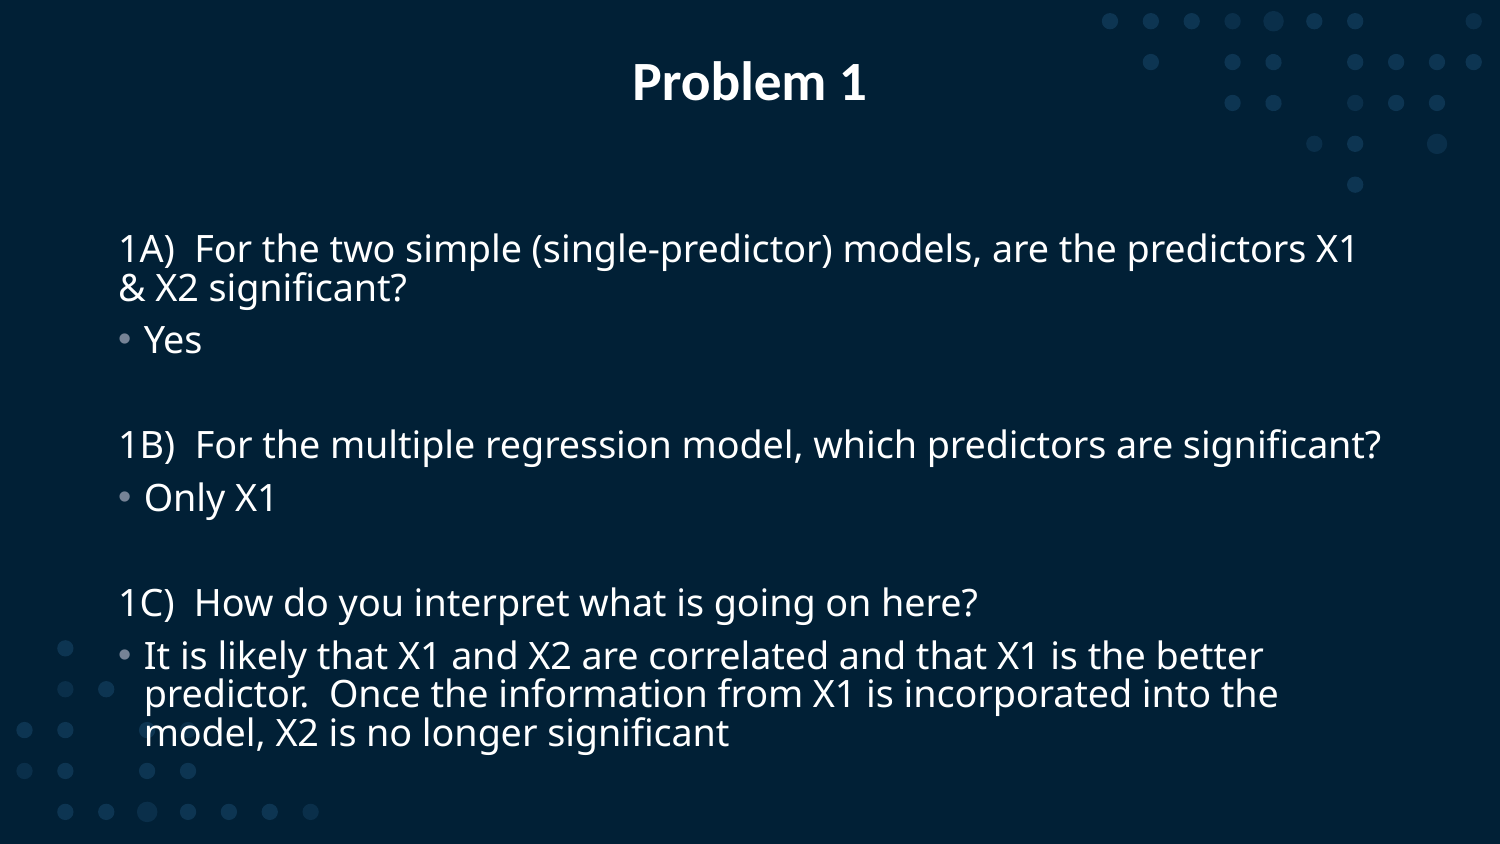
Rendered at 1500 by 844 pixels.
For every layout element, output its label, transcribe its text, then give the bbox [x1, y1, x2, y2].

title Problem 1 [103, 44, 1397, 120]
list 1A) For the two simple (single-predictor) models, are the predictors X1 & X2 significant? Yes 1B) For the multiple regression model, which predictors are significant? Only X1 1C) How do you interpret what is going on here? It is likely that X1 and X2 are correlated and that X1 is the better predictor. Once the information from X1 is incorporated into the model, X2 is no longer significant [103, 224, 1397, 799]
